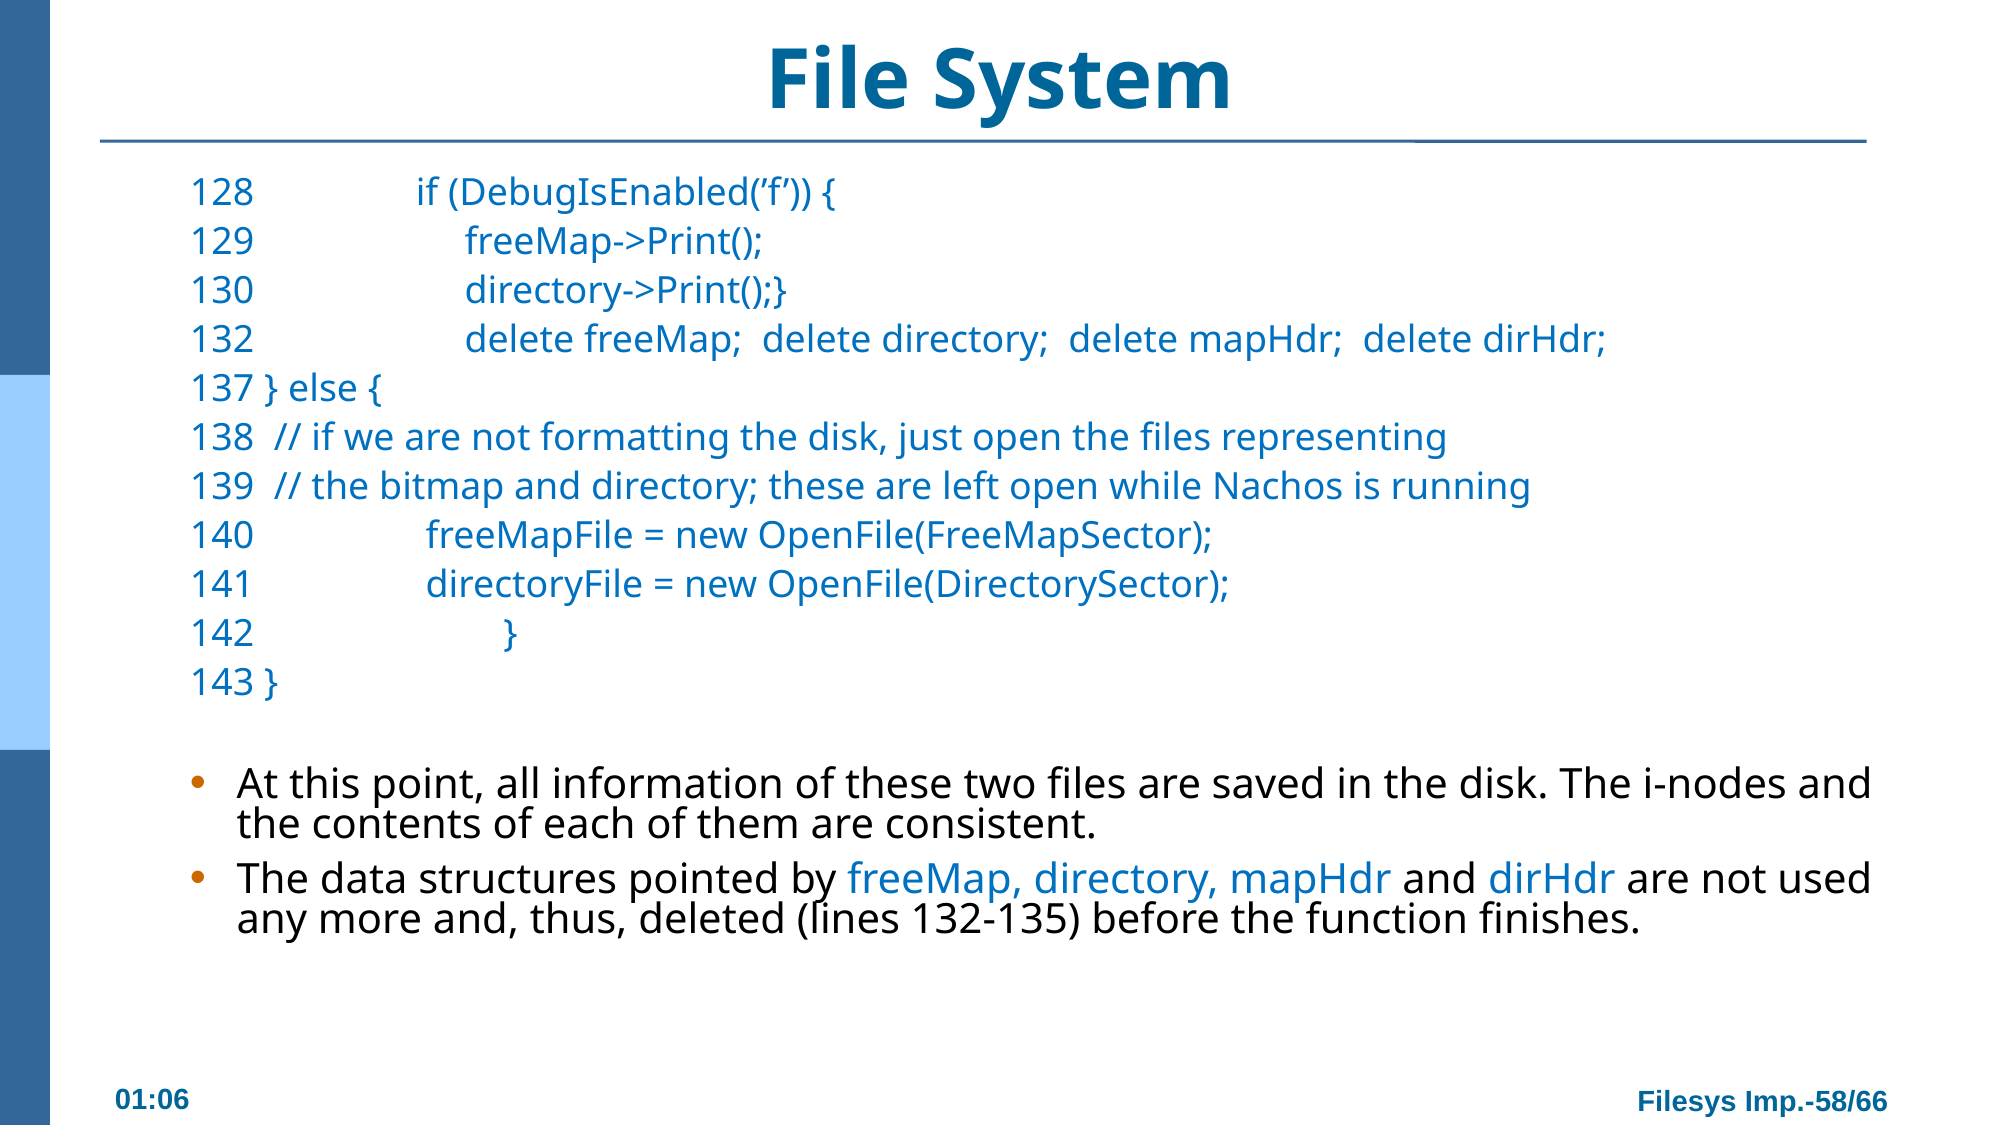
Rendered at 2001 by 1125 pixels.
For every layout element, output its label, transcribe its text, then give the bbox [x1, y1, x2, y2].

list 128 if (DebugIsEnabled(’f’)) { 129 freeMap->Print(); 130 directory->Print();} 132 delete freeMap; delete directory; delete mapHdr; delete dirHdr; 137 } else { 138 // if we are not formatting the disk, just open the files representing 139 // the bitmap and directory; these are left open while Nachos is running 140 freeMapFile = new OpenFile(FreeMapSector); 141 directoryFile = new OpenFile(DirectorySector); 142 } 143 } At this point, all information of these two files are saved in the disk. The i-nodes and the contents of each of them are consistent. The data structures pointed by freeMap, directory, mapHdr and dirHdr are not used any more and, thus, deleted (lines 132-135) before the function finishes. [99, 168, 1900, 928]
title File System [99, 38, 1900, 133]
